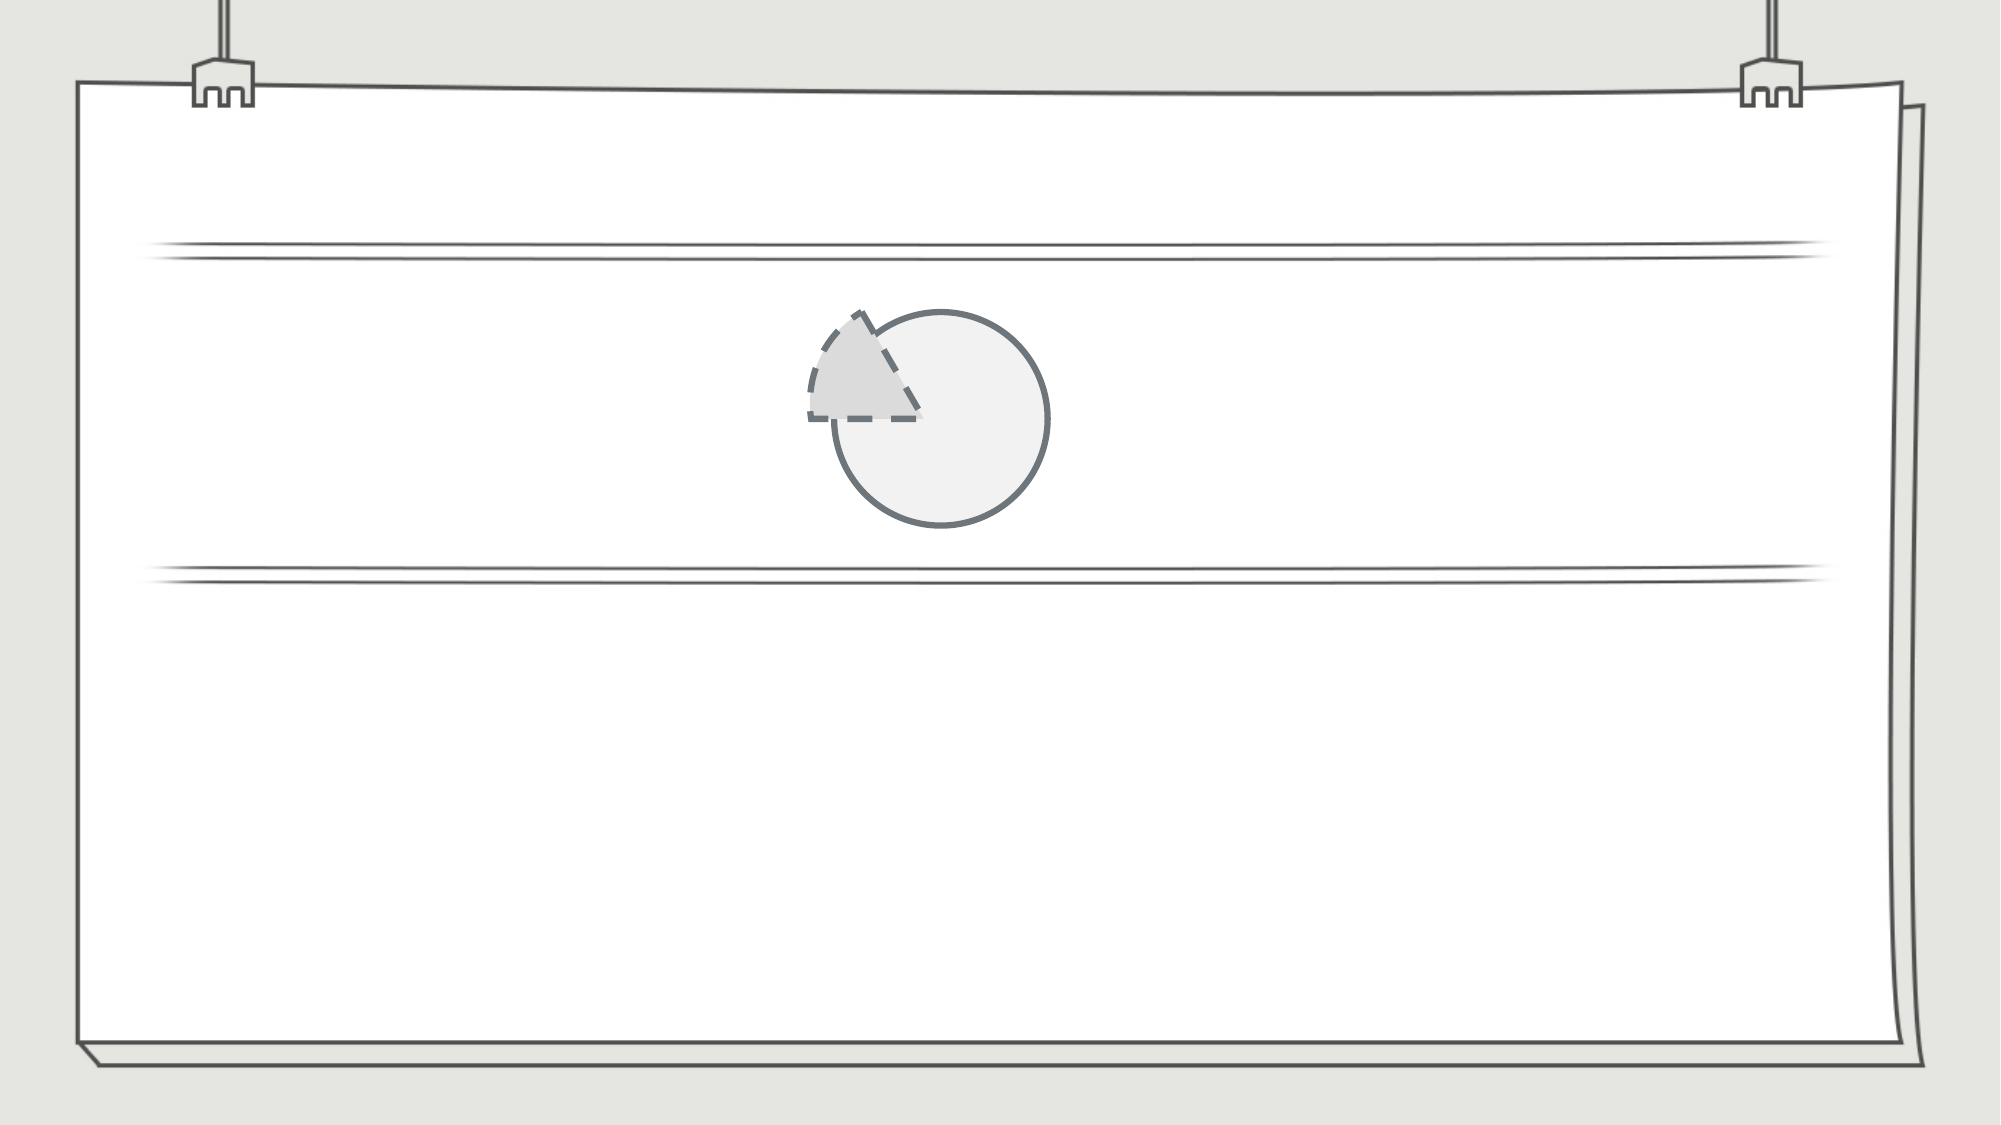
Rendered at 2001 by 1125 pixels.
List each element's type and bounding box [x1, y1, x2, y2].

picture [0, 0, 2001, 1125]
text_box [808, 310, 926, 420]
text_box [833, 311, 1049, 527]
